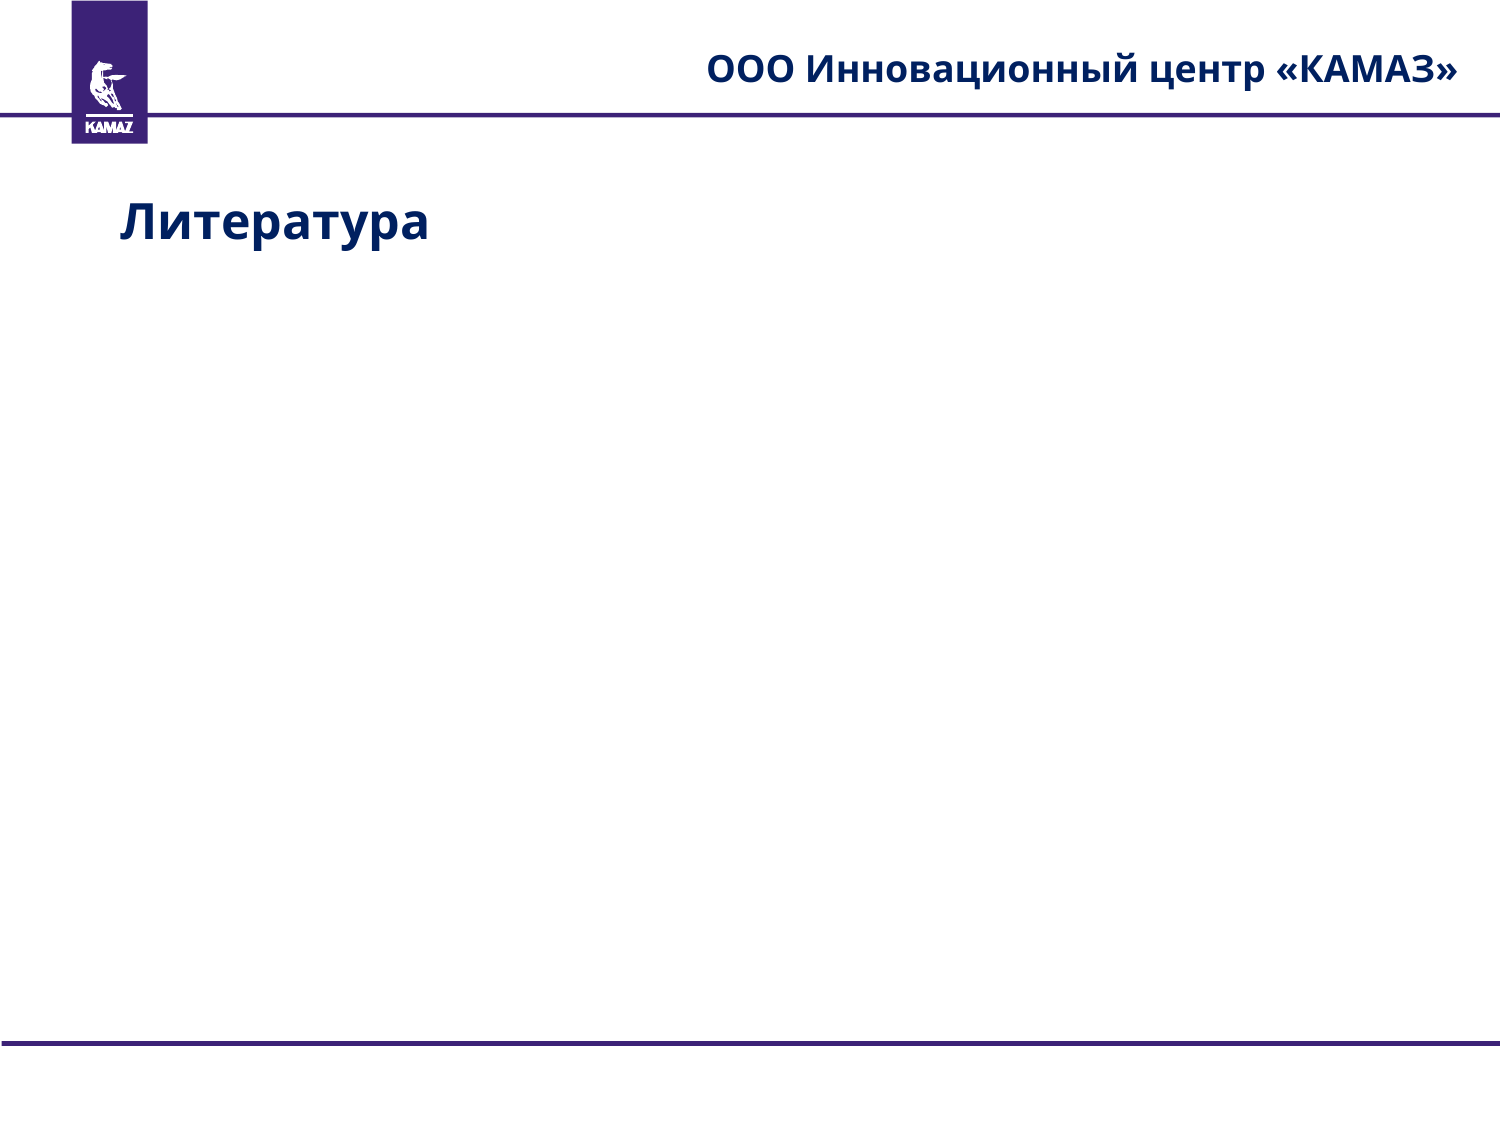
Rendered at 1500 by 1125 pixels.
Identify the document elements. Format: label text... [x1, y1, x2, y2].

text_box Литература [53, 189, 432, 250]
text_box ООО Инновационный центр «КАМАЗ» [171, 44, 1459, 90]
